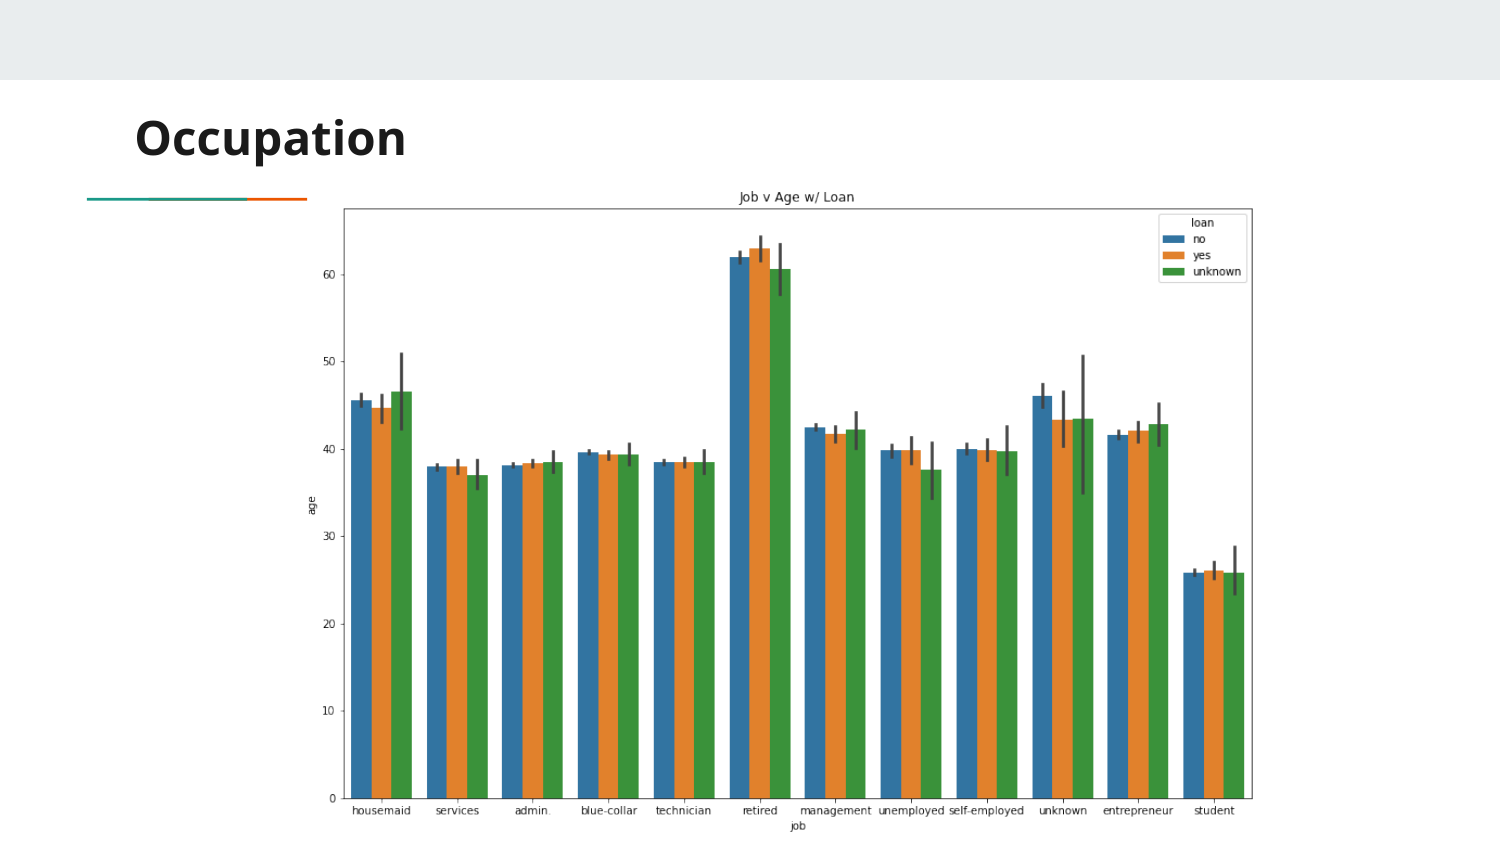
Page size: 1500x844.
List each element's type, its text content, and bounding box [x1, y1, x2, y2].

picture [300, 180, 1264, 840]
title Occupation [119, 92, 1381, 181]
